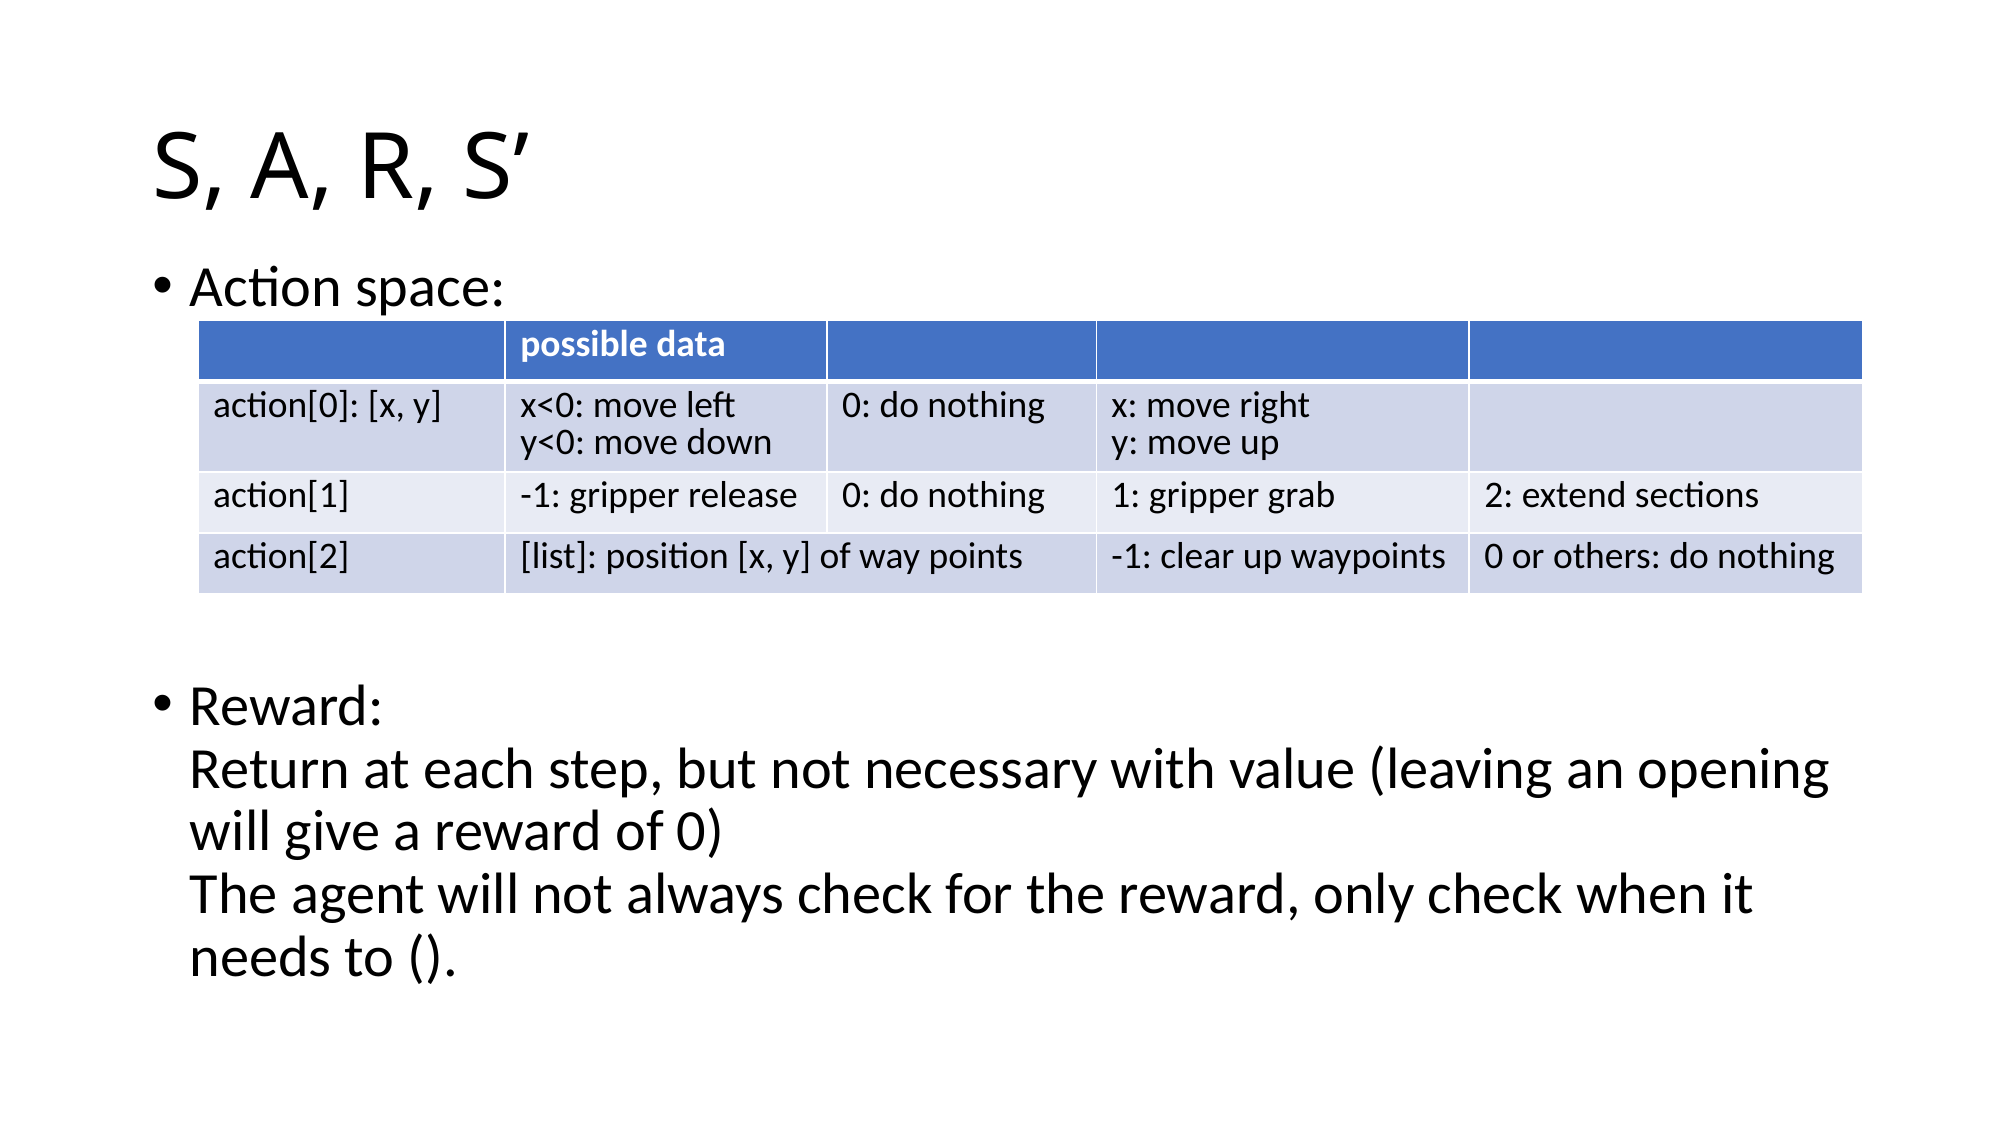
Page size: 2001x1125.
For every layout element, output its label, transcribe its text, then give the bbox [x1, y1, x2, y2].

title S, A, R, S’ [137, 59, 1863, 249]
list Action space: Reward: Return at each step, but not necessary with value (leaving an opening will give a reward of 0) The agent will not always check for the reward, only check when it needs to (). [137, 249, 1863, 1094]
